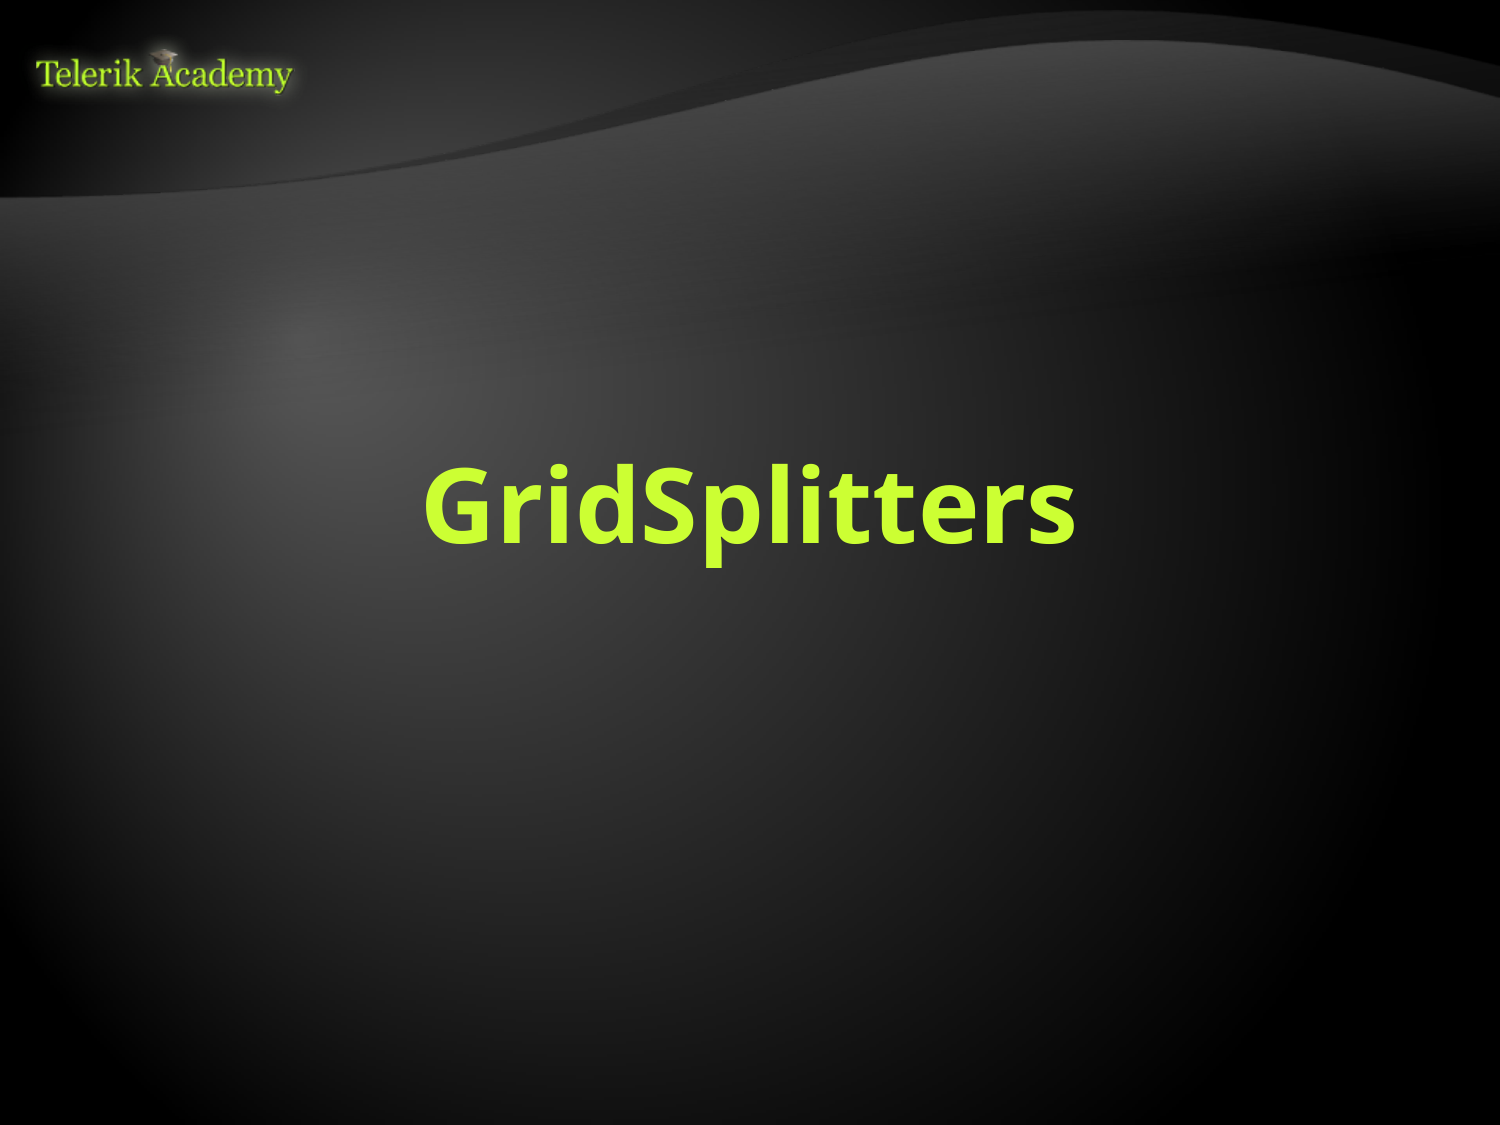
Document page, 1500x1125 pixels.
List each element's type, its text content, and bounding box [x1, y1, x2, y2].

title GridSplitters [99, 450, 1400, 563]
picture [0, 0, 1500, 1125]
